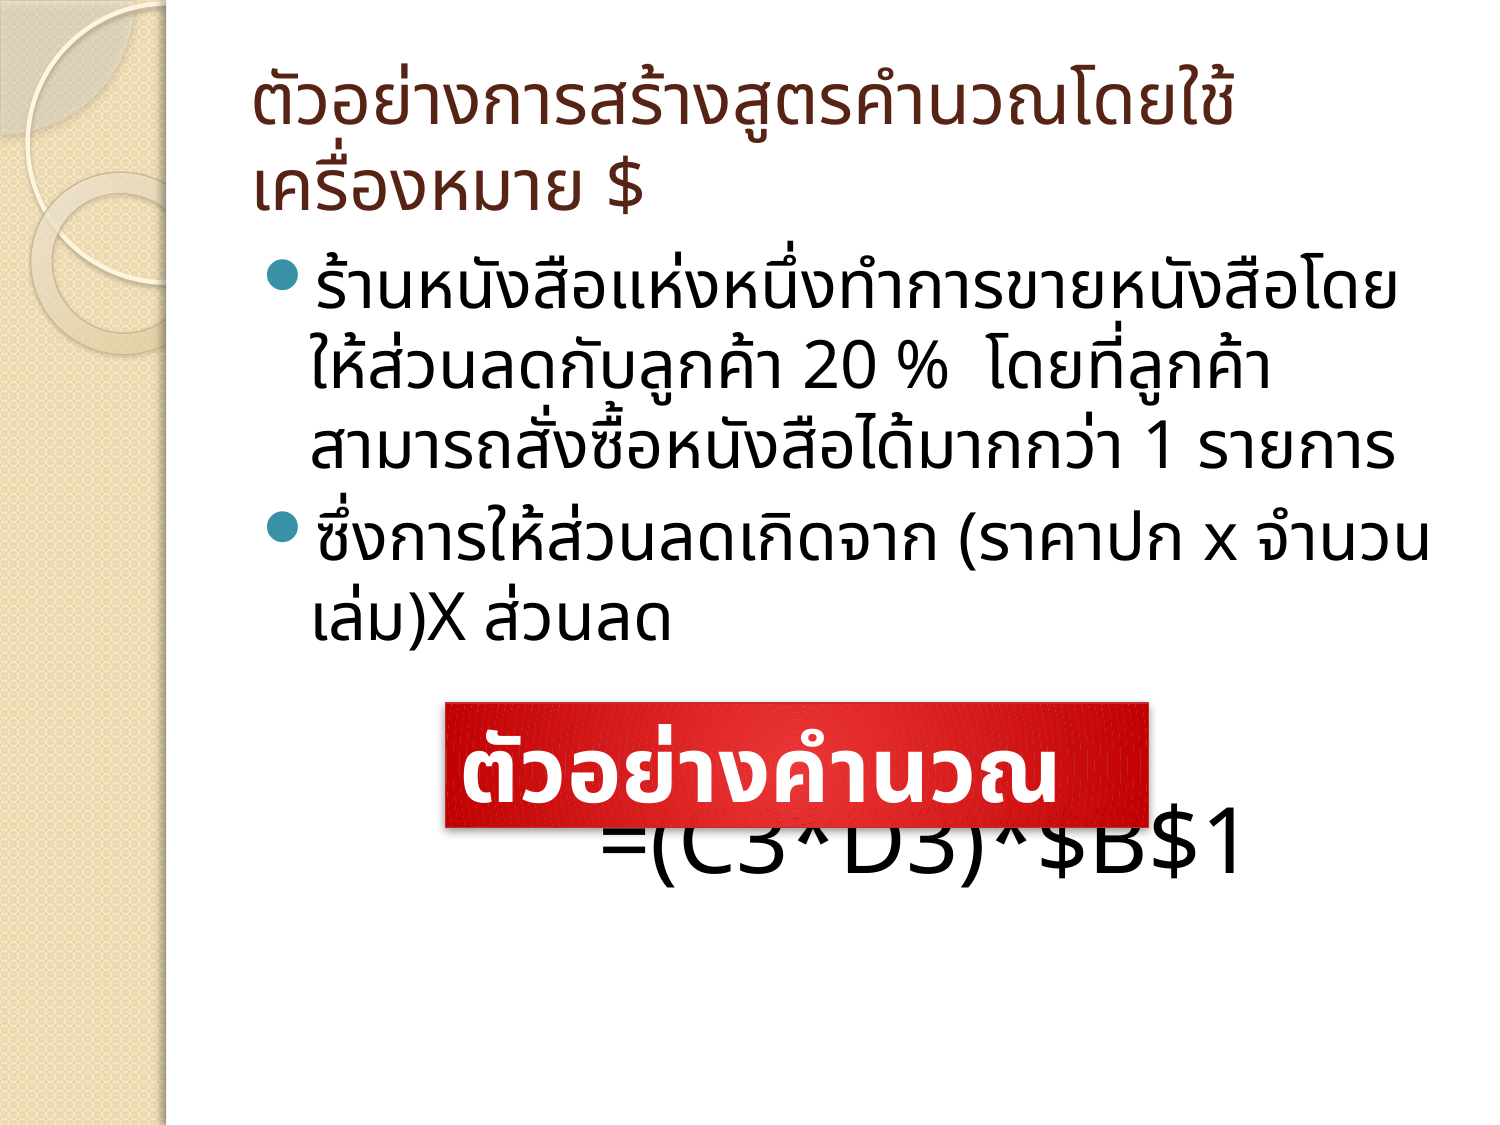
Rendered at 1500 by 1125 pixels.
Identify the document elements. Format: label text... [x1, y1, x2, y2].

text_box ตัวอย่างคำนวณ [445, 702, 1149, 828]
title ตัวอย่างการสร้างสูตรคำนวณโดยใช้เครื่องหมาย $ [235, 45, 1466, 233]
list ร้านหนังสือแห่งหนึ่งทำการขายหนังสือโดยให้ส่วนลดกับลูกค้า 20 % โดยที่ลูกค้าสามารถสั่งซื้อหนังสือได้มากกว่า 1 รายการ ซึ่งการให้ส่วนลดเกิดจาก (ราคาปก x จำนวนเล่ม)X ส่วนลด =(C3*D3)*$B$1 [234, 234, 1465, 668]
